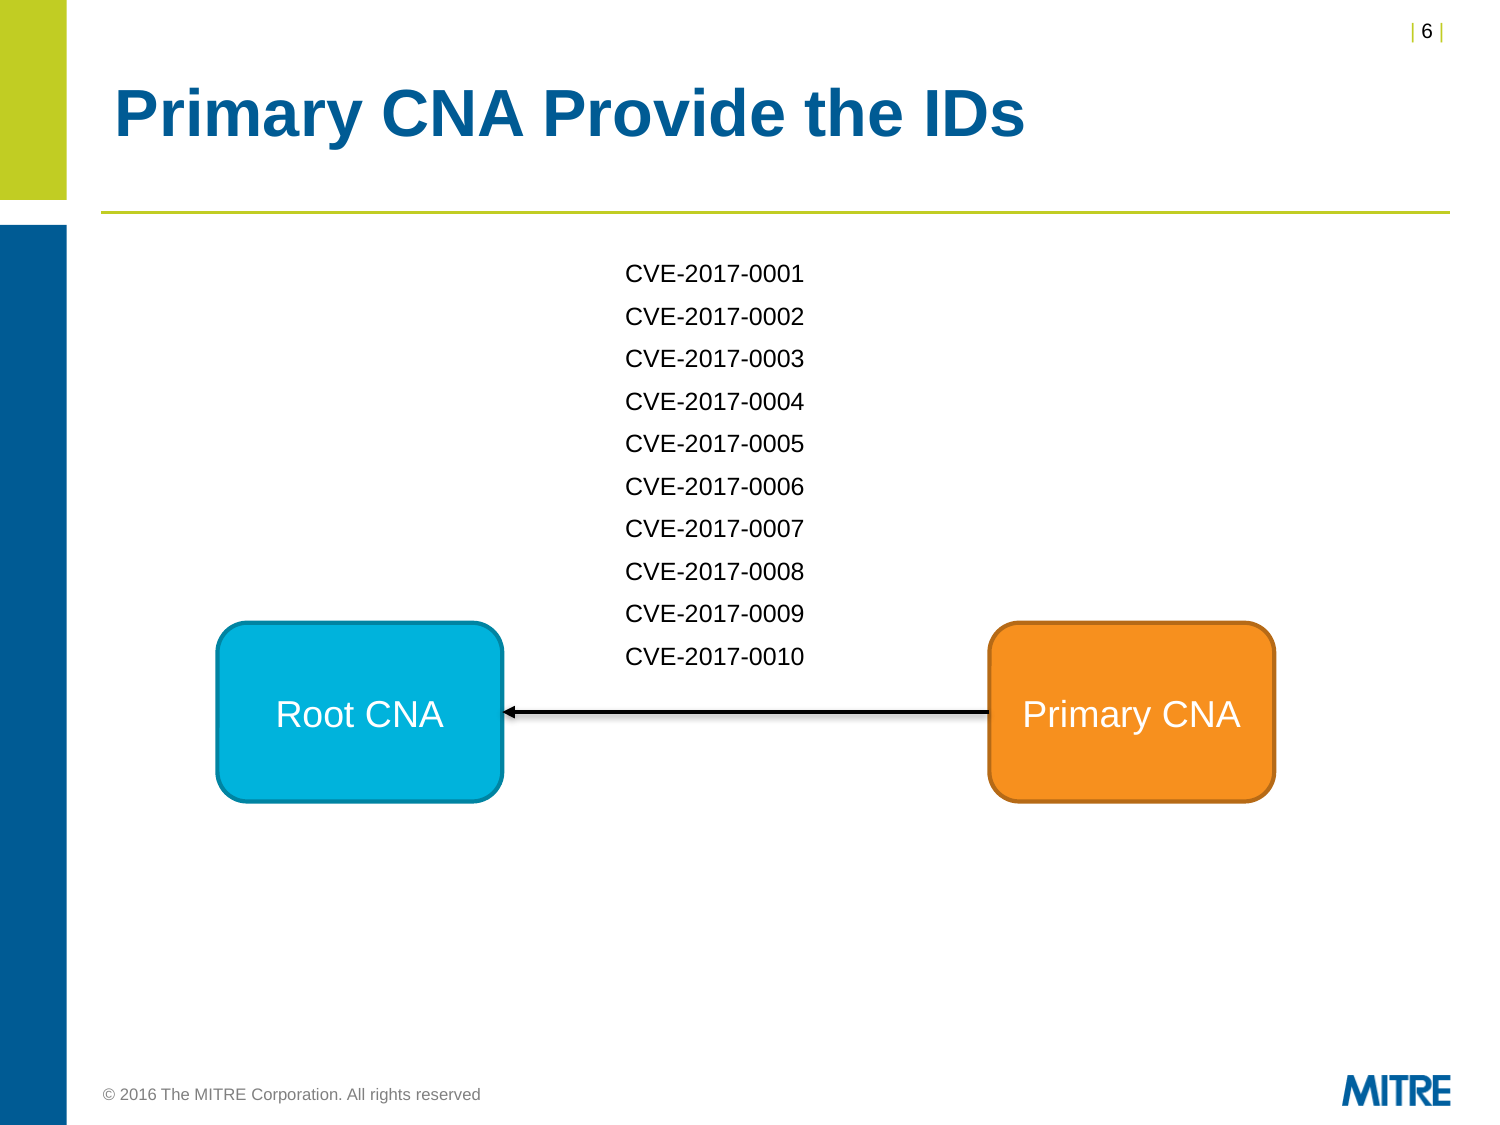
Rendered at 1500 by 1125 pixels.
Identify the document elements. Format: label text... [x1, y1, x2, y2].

picture [1342, 1072, 1453, 1113]
text_box CVE-2017-0001 CVE-2017-0002 CVE-2017-0003 CVE-2017-0004 CVE-2017-0005 CVE-2017-0006 CVE-2017-0007 CVE-2017-0008 CVE-2017-0009 CVE-2017-0010 [610, 250, 821, 678]
title Primary CNA Provide the IDs [99, 45, 1450, 188]
text_box Primary CNA [987, 620, 1277, 804]
text_box Root CNA [215, 620, 505, 804]
